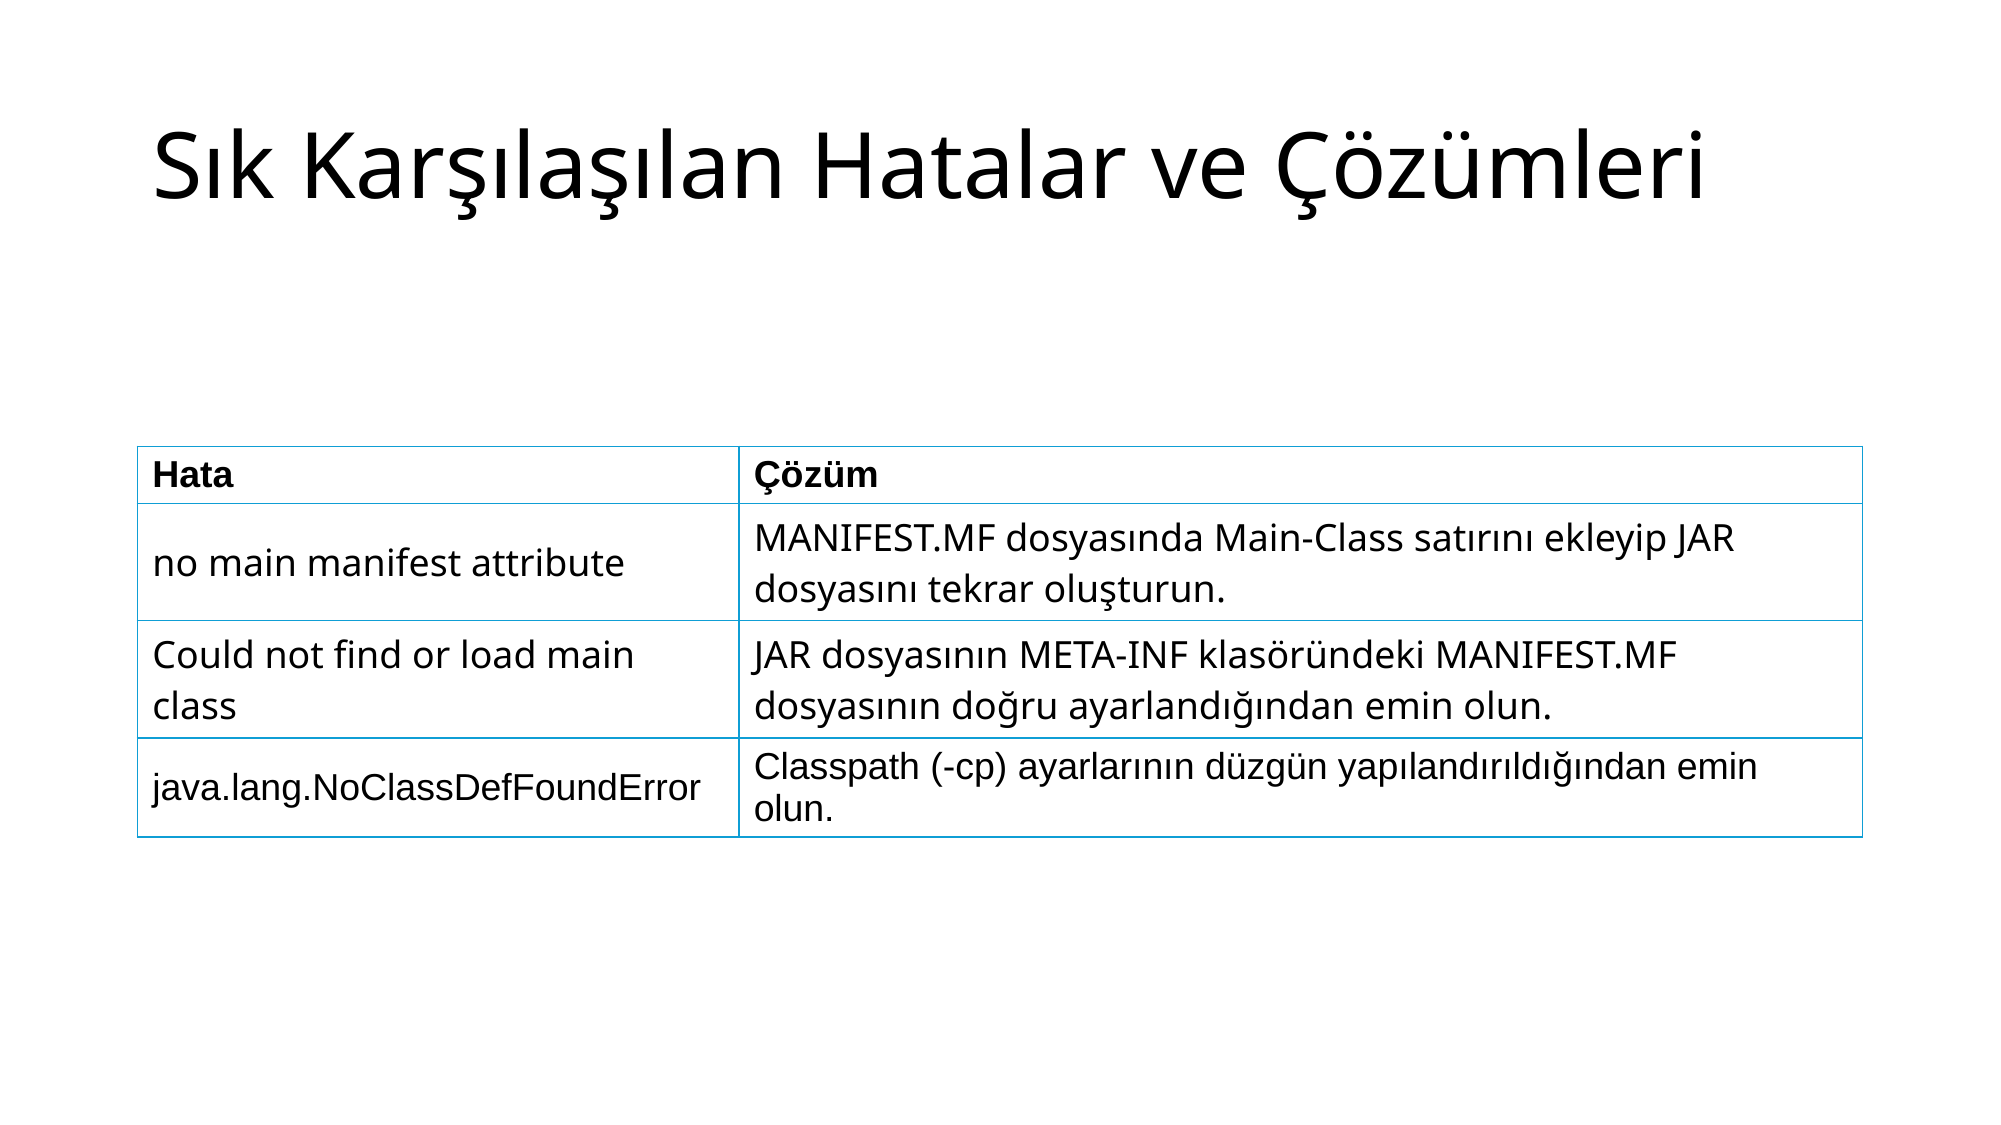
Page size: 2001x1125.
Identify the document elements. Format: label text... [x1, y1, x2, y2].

table_cell JAR dosyasının META-INF klasöründeki MANIFEST.MF dosyasının doğru ayarlandığından emin olun. [740, 621, 1862, 737]
table_cell no main manifest attribute [138, 504, 738, 620]
table_header Çözüm [740, 447, 1862, 503]
table_cell MANIFEST.MF dosyasında Main-Class satırını ekleyip JAR dosyasını tekrar oluşturun. [740, 504, 1862, 620]
table_cell java.lang.NoClassDefFoundError [138, 739, 738, 836]
title Sık Karşılaşılan Hatalar ve Çözümleri [137, 59, 1863, 278]
table_cell Could not find or load main class [138, 621, 738, 737]
table_cell Classpath (-cp) ayarlarının düzgün yapılandırıldığından emin olun. [740, 739, 1862, 836]
table_header Hata [138, 447, 738, 503]
